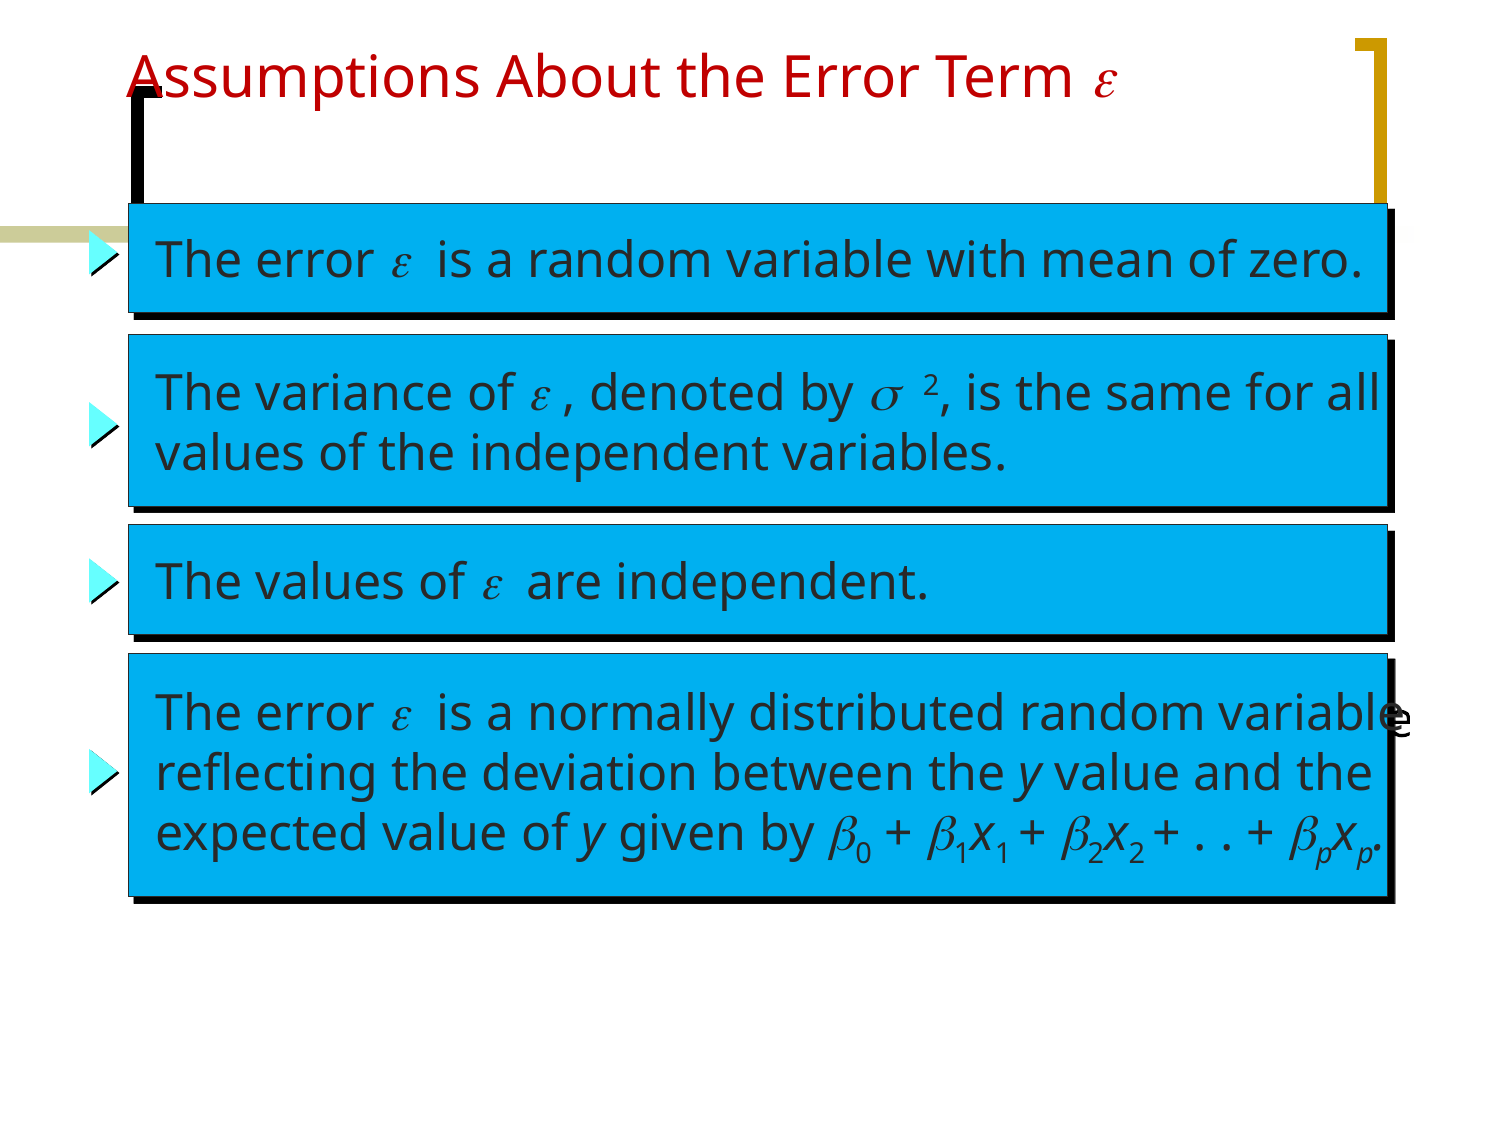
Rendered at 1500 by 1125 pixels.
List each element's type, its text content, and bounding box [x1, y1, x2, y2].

text_box Assumptions About the Error Term  [111, 28, 1387, 121]
text_box [90, 751, 116, 792]
text_box The variance of  , denoted by 2, is the same for all values of the independent variables. [128, 334, 1388, 507]
text_box [90, 560, 116, 601]
text_box The values of  are independent. [128, 524, 1388, 635]
text_box The error  is a random variable with mean of zero. [128, 203, 1388, 313]
text_box [90, 232, 116, 273]
text_box [90, 404, 116, 445]
text_box The error  is a normally distributed random variable reflecting the deviation between the y value and the expected value of y given by 0 + 1x1 + 2x2 + . . + pxp. [128, 653, 1388, 897]
